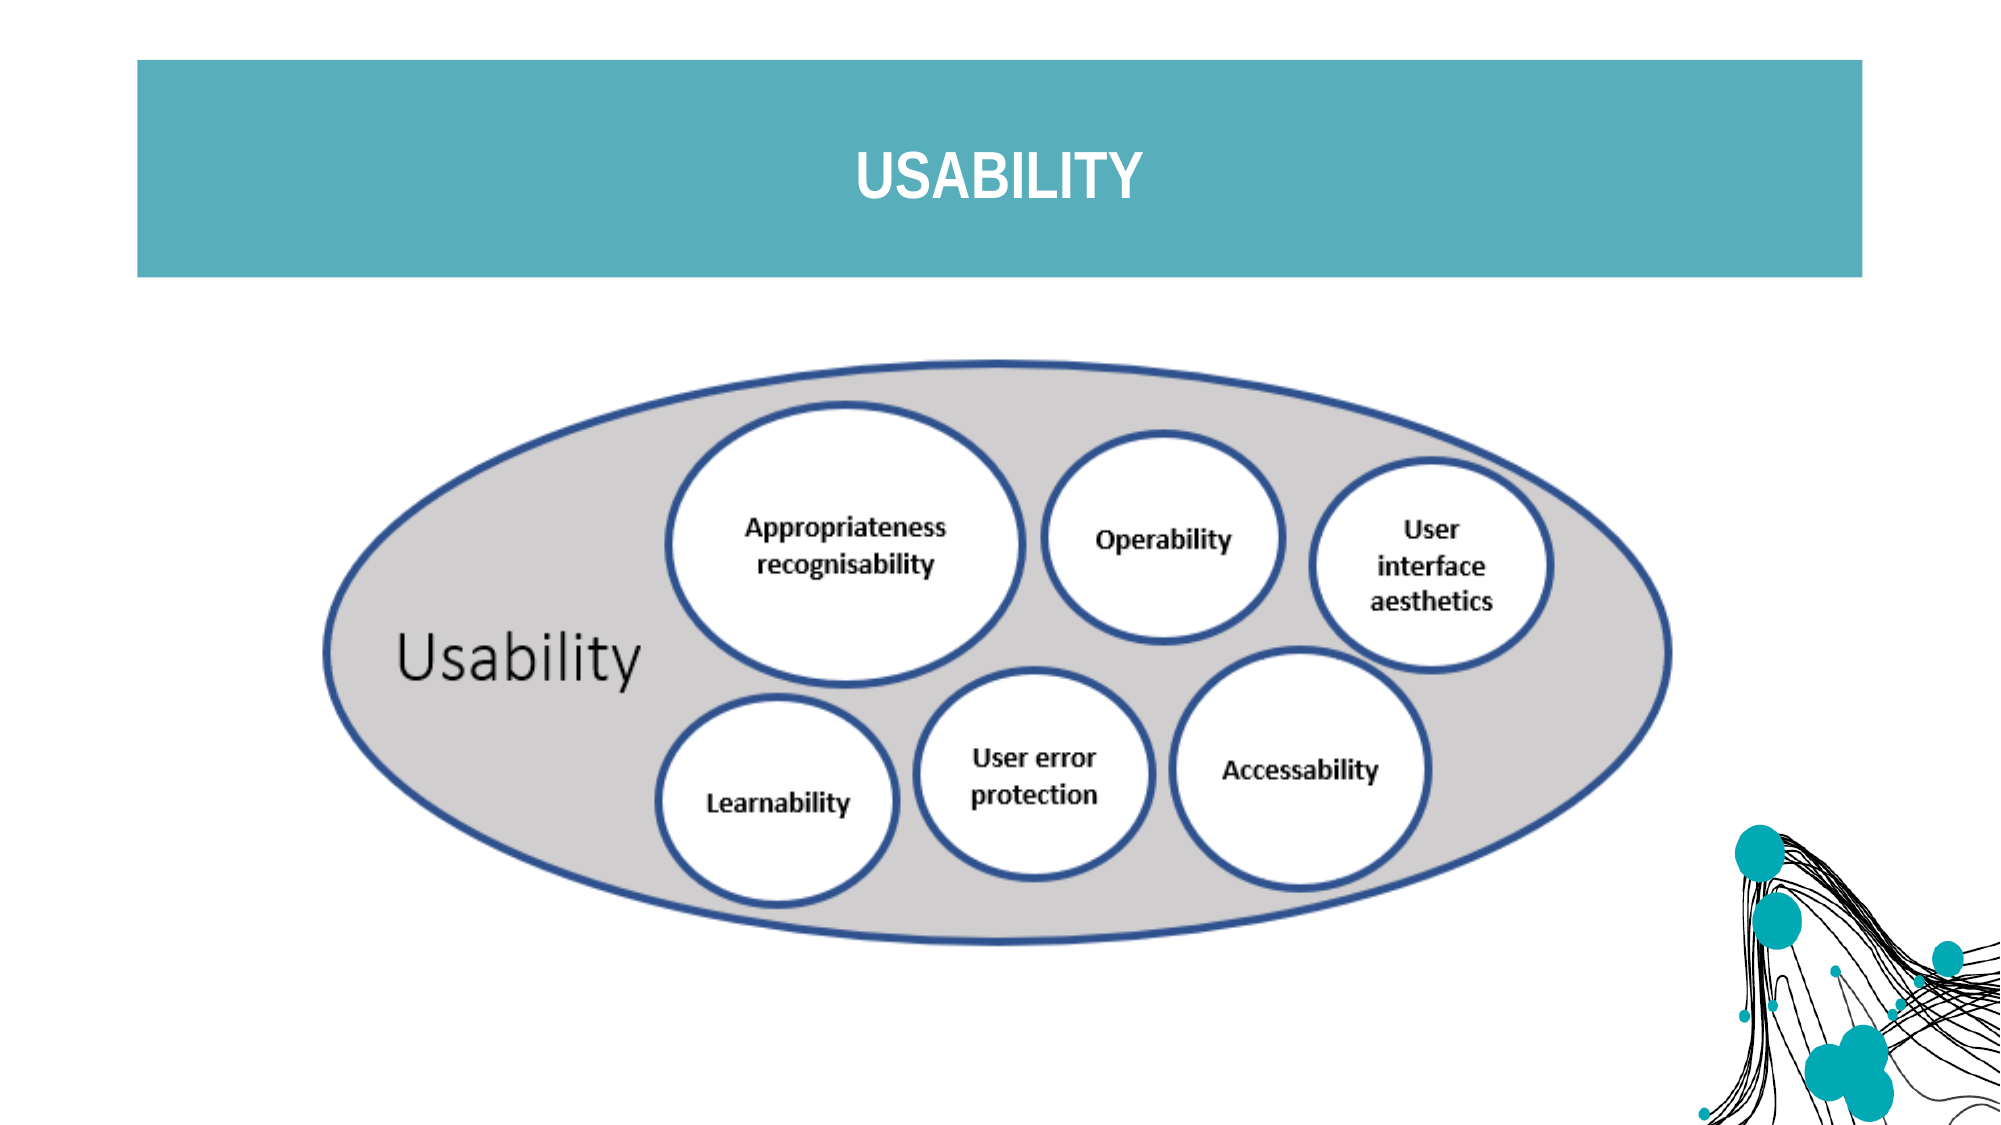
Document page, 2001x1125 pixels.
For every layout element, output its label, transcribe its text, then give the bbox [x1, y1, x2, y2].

title USABILITY [137, 59, 1863, 278]
picture [1685, 746, 2000, 1125]
picture [319, 358, 1681, 964]
